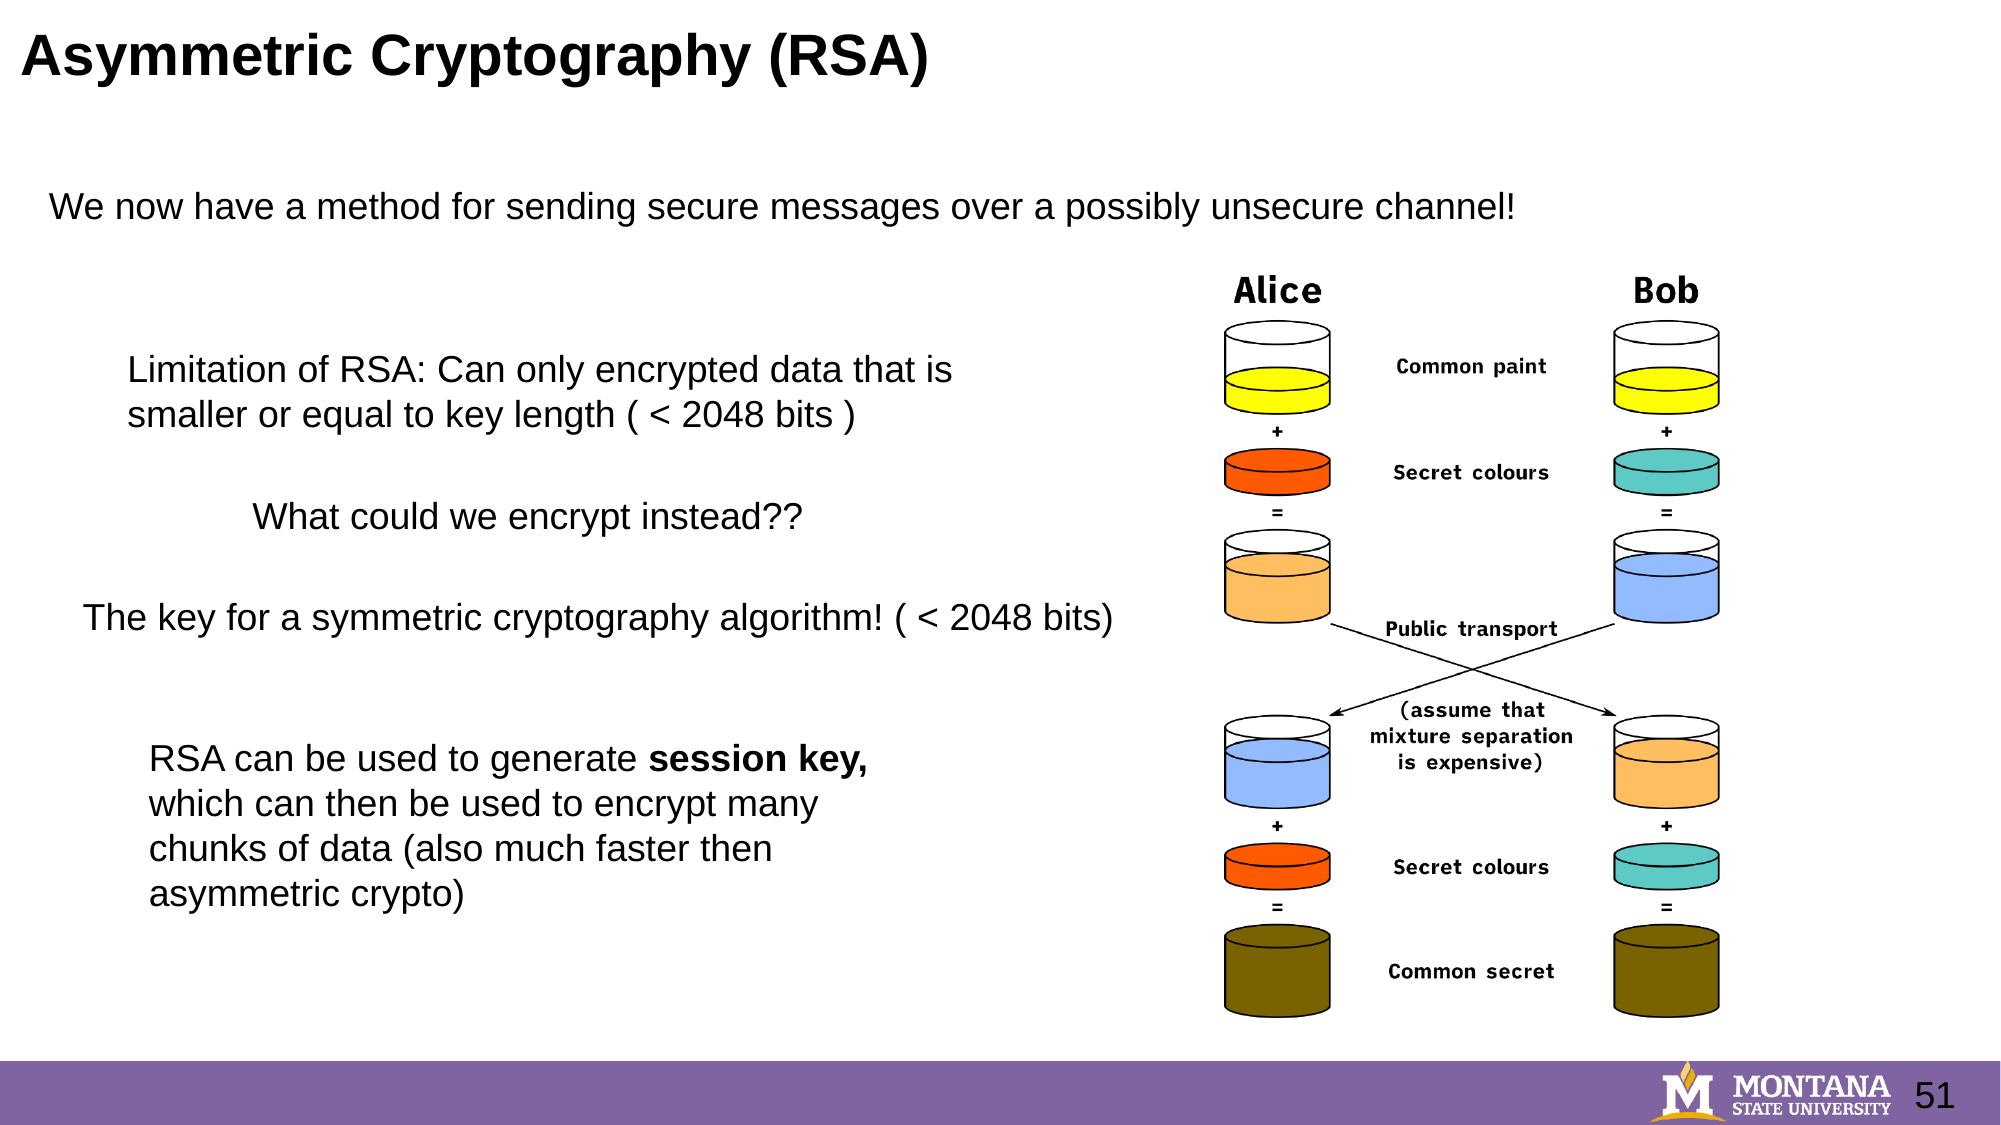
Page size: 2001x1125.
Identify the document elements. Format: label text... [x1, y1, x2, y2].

picture [1650, 1060, 1891, 1122]
text_box Asymmetric Cryptography (RSA) [5, 9, 956, 95]
text_box We now have a method for sending secure messages over a possibly unsecure channel! [33, 174, 1532, 235]
text_box RSA can be used to generate session key, which can then be used to encrypt many chunks of data (also much faster then asymmetric crypto) [134, 726, 925, 922]
text_box Limitation of RSA: Can only encrypted data that is smaller or equal to key length ( < 2048 bits ) [112, 337, 1000, 443]
slide_number 51 [1887, 1072, 1994, 1125]
text_box The key for a symmetric cryptography algorithm! ( < 2048 bits) [68, 585, 1130, 646]
text_box What could we encrypt instead?? [237, 484, 819, 545]
picture [1224, 274, 1720, 1018]
